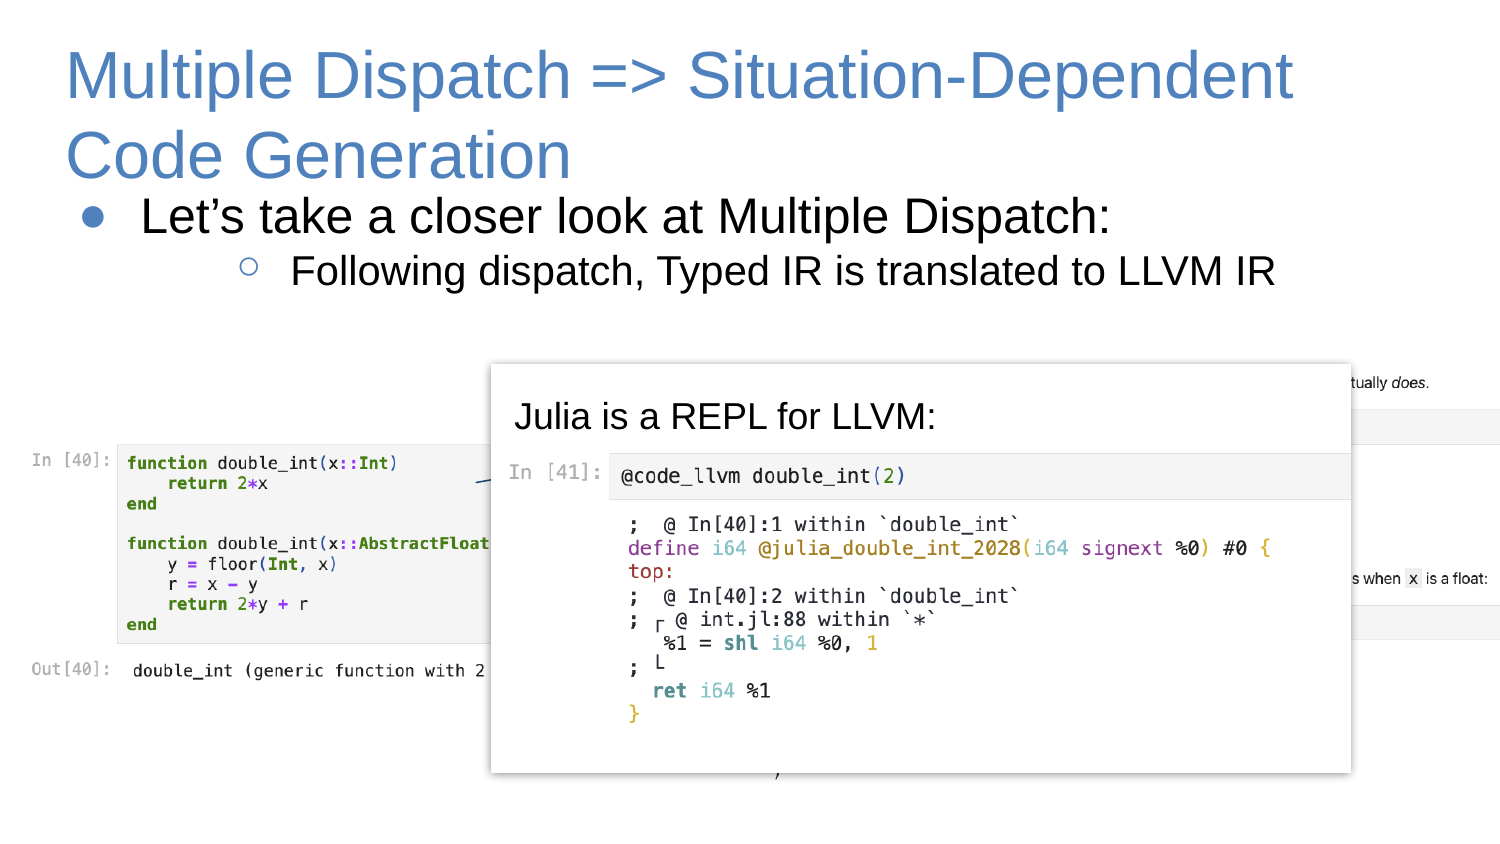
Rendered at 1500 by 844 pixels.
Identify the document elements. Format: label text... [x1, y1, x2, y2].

title Multiple Dispatch => Situation-Dependent Code Generation [65, 31, 1425, 113]
list Let’s take a closer look at Multiple Dispatch: Following dispatch, Typed IR is translated to LLVM IR [65, 183, 1425, 401]
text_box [475, 432, 486, 483]
picture [0, 349, 1500, 829]
